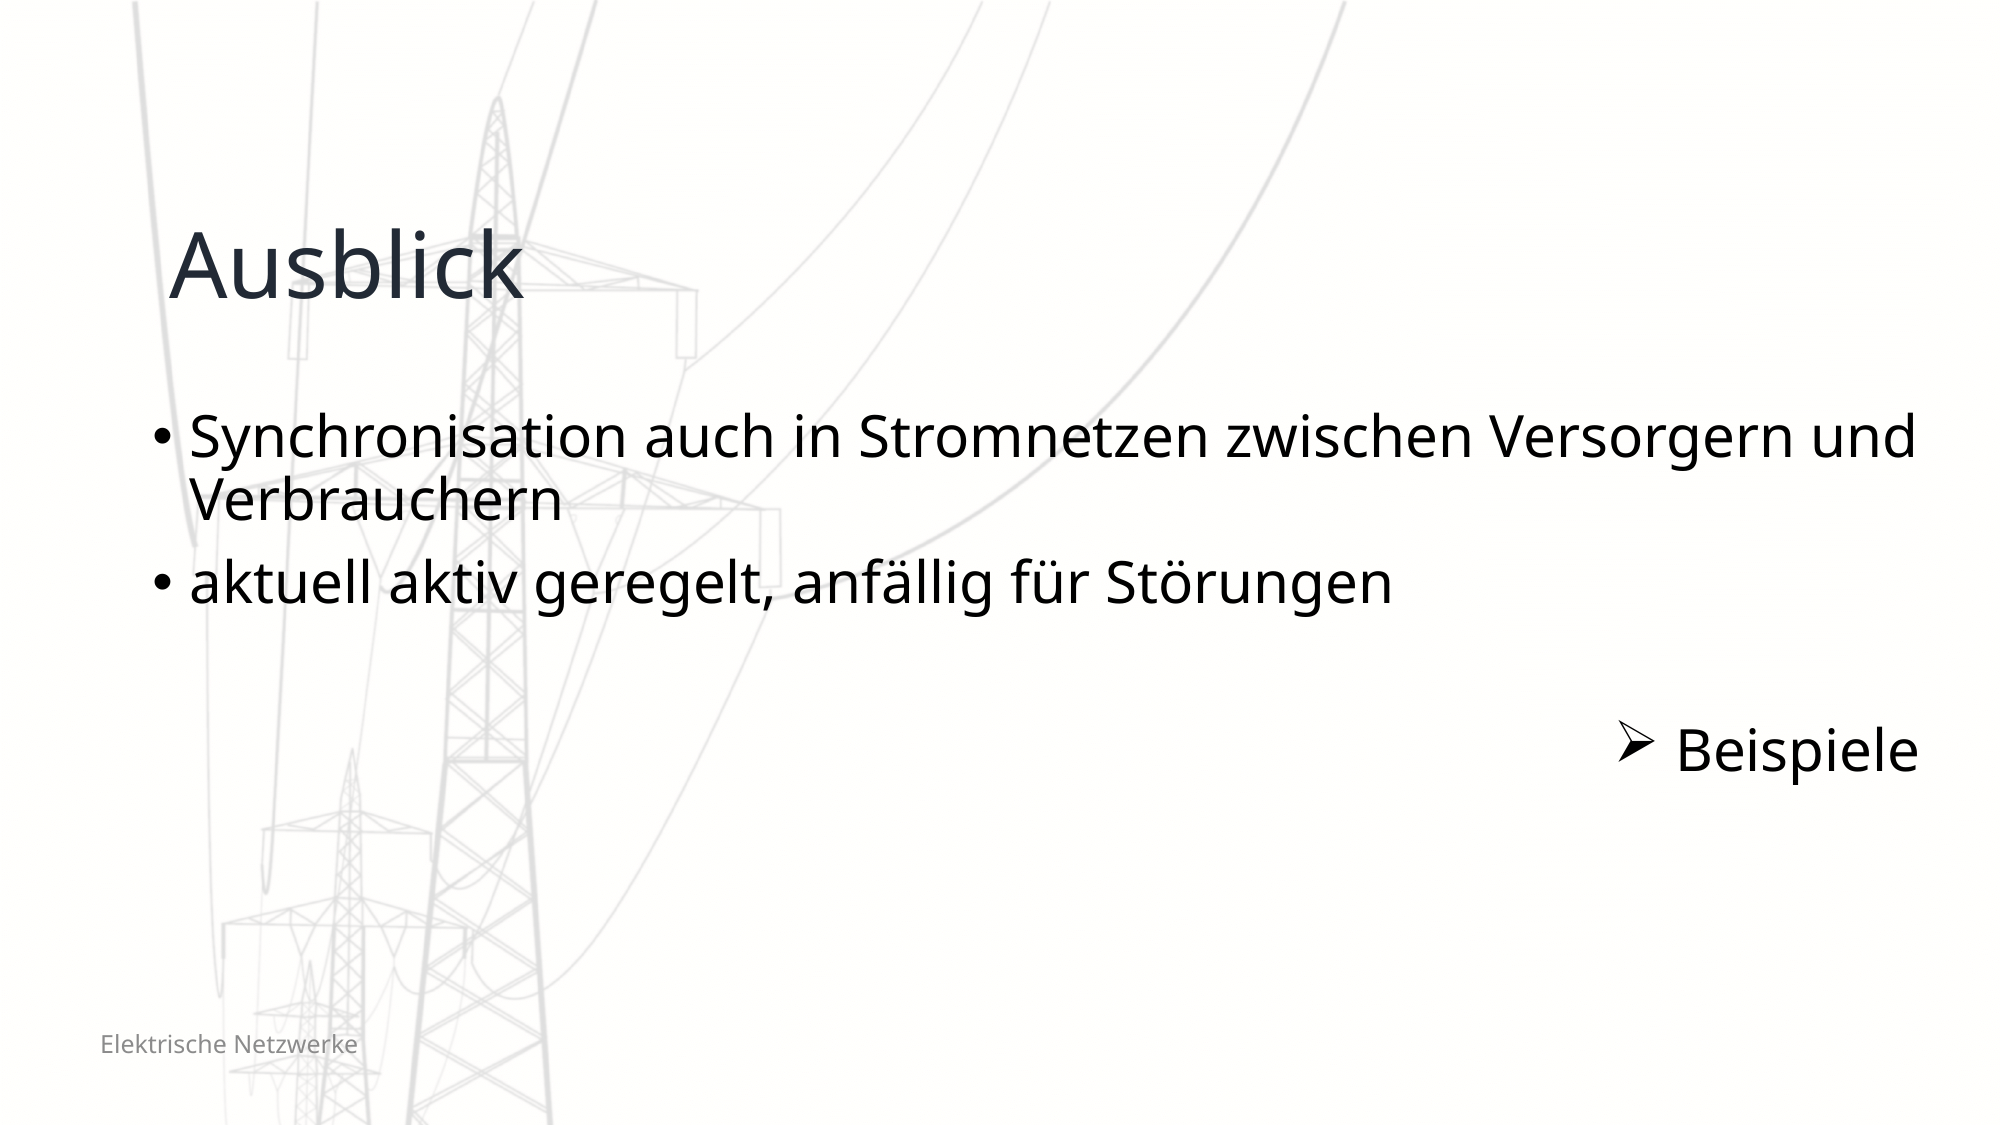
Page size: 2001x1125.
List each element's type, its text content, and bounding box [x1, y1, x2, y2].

title Ausblick [154, 159, 1880, 378]
list Synchronisation auch in Stromnetzen zwischen Versorgern und Verbrauchern aktuell aktiv geregelt, anfällig für Störungen Beispiele [137, 399, 1936, 1125]
text_box Elektrische Netzwerke [0, 1013, 459, 1074]
